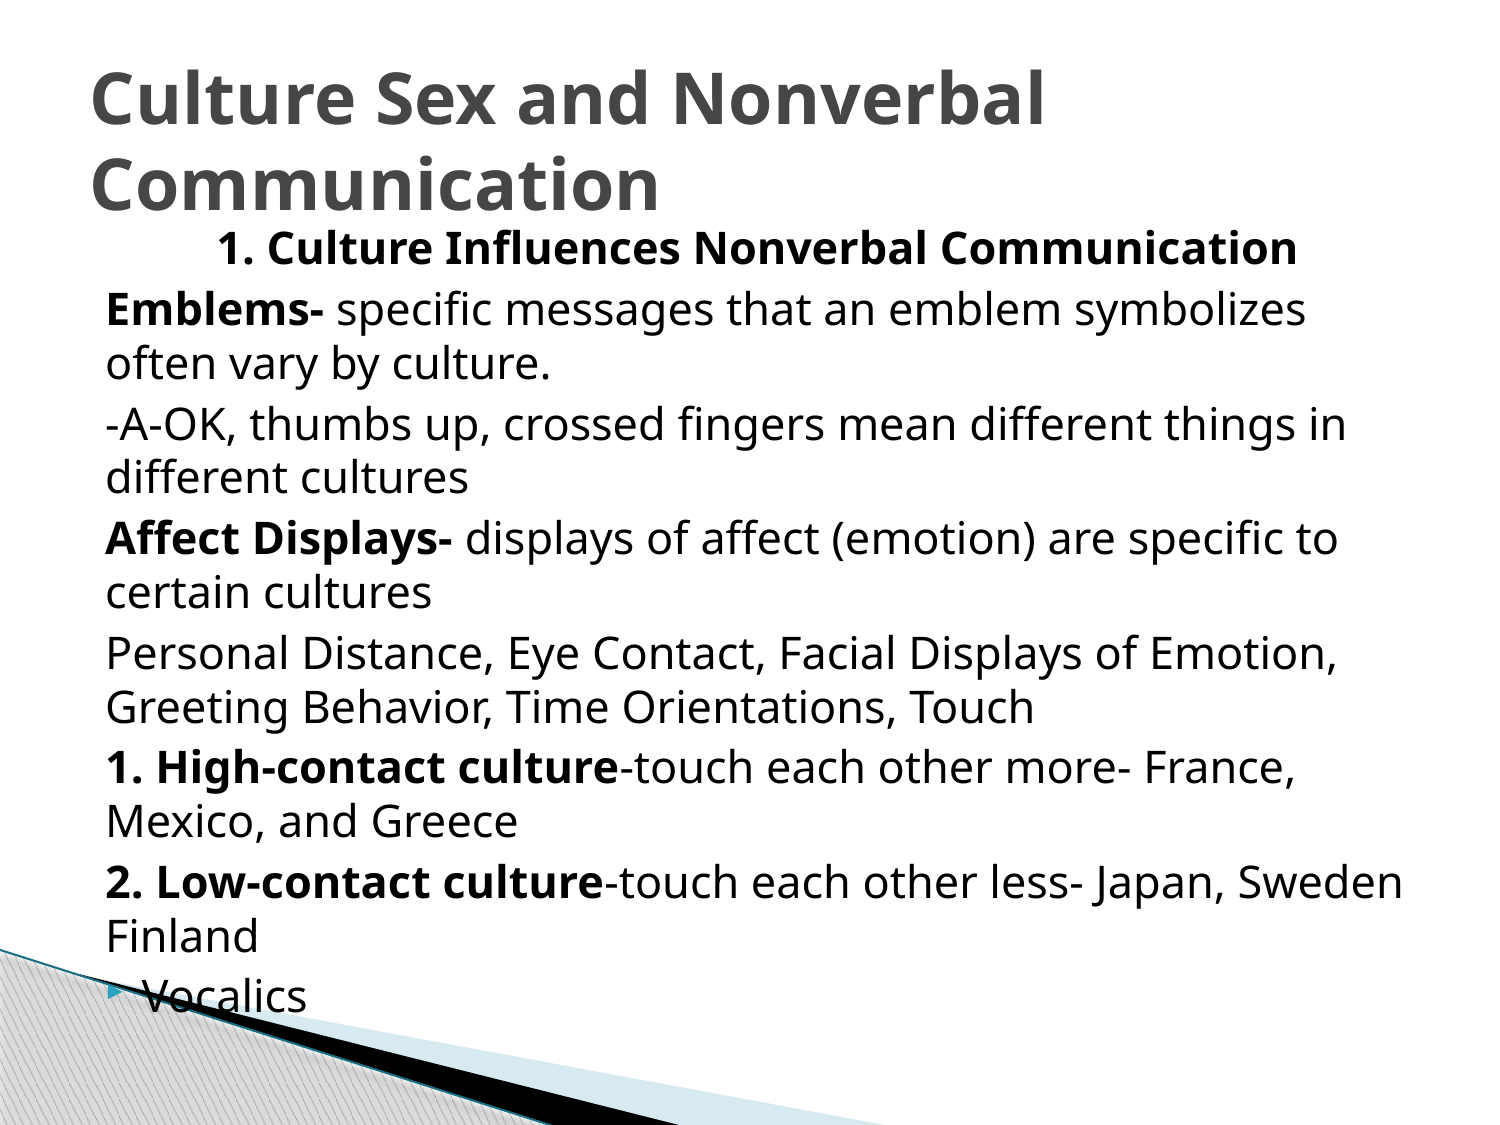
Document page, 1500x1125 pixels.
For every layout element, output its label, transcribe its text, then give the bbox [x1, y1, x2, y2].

list 1. Culture Influences Nonverbal Communication Emblems- specific messages that an emblem symbolizes often vary by culture. -A-OK, thumbs up, crossed fingers mean different things in different cultures Affect Displays- displays of affect (emotion) are specific to certain cultures Personal Distance, Eye Contact, Facial Displays of Emotion, Greeting Behavior, Time Orientations, Touch 1. High-contact culture-touch each other more- France, Mexico, and Greece 2. Low-contact culture-touch each other less- Japan, Sweden Finland Vocalics [75, 233, 1425, 1038]
title Culture Sex and Nonverbal Communication [75, 45, 1425, 233]
